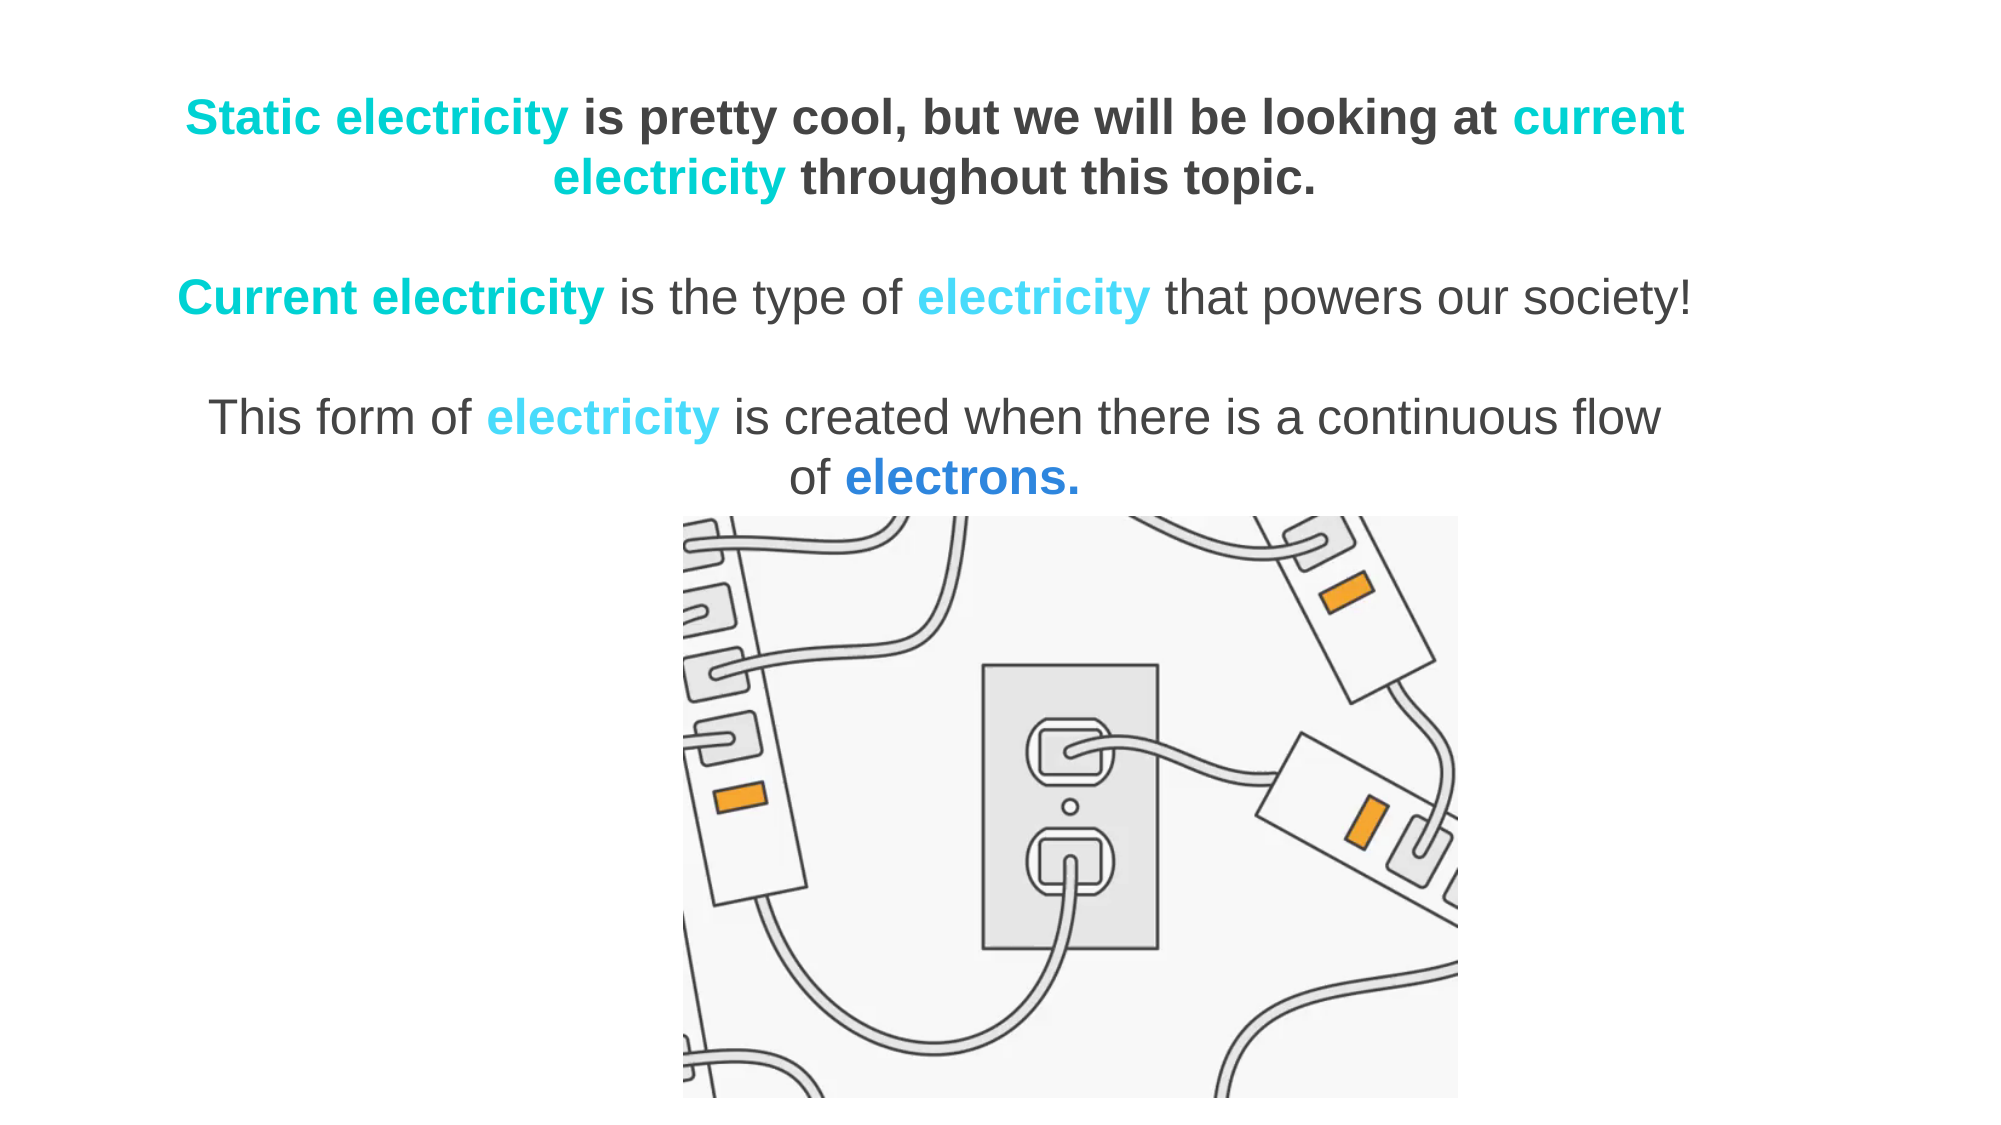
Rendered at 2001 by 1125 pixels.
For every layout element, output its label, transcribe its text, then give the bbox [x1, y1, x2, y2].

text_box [682, 515, 1459, 1099]
text_box Static electricity is pretty cool, but we will be looking at current electricity throughout this topic. Current electricity is the type of electricity that powers our society! This form of electricity is created when there is a continuous flow of electrons. [84, 76, 1785, 512]
